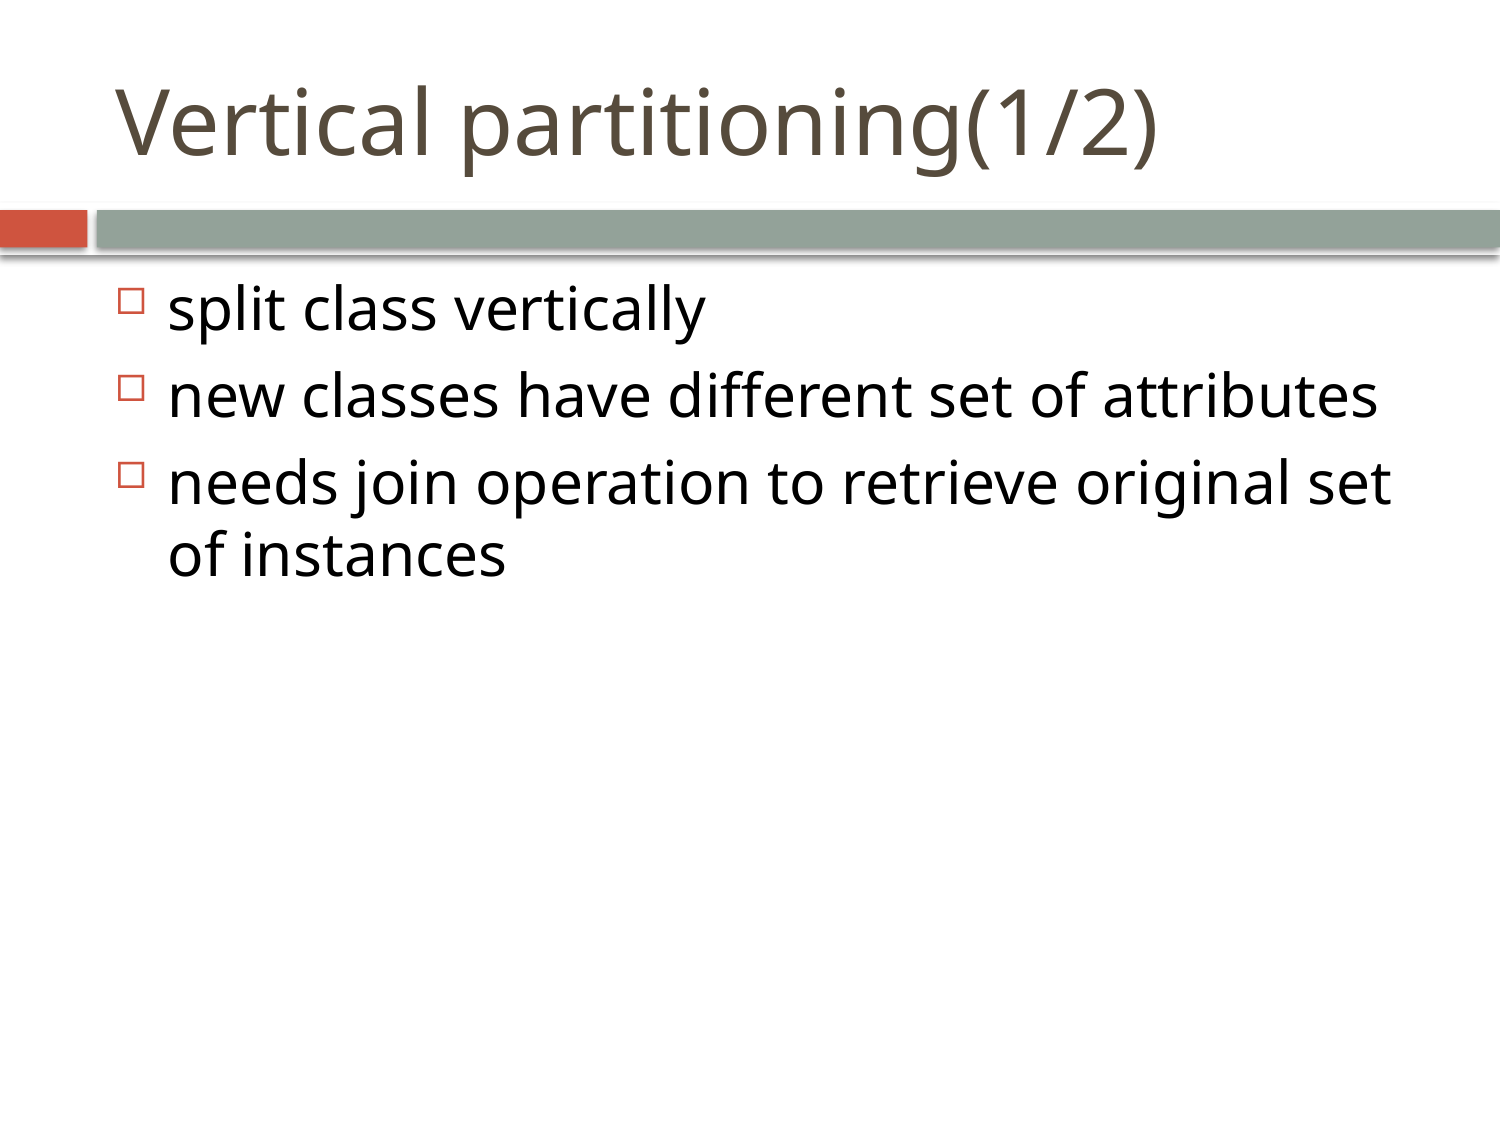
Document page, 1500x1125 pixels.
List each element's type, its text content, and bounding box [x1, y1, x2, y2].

title Vertical partitioning(1/2) [100, 37, 1438, 200]
list split class vertically new classes have different set of attributes needs join operation to retrieve original set of instances [100, 262, 1438, 1000]
